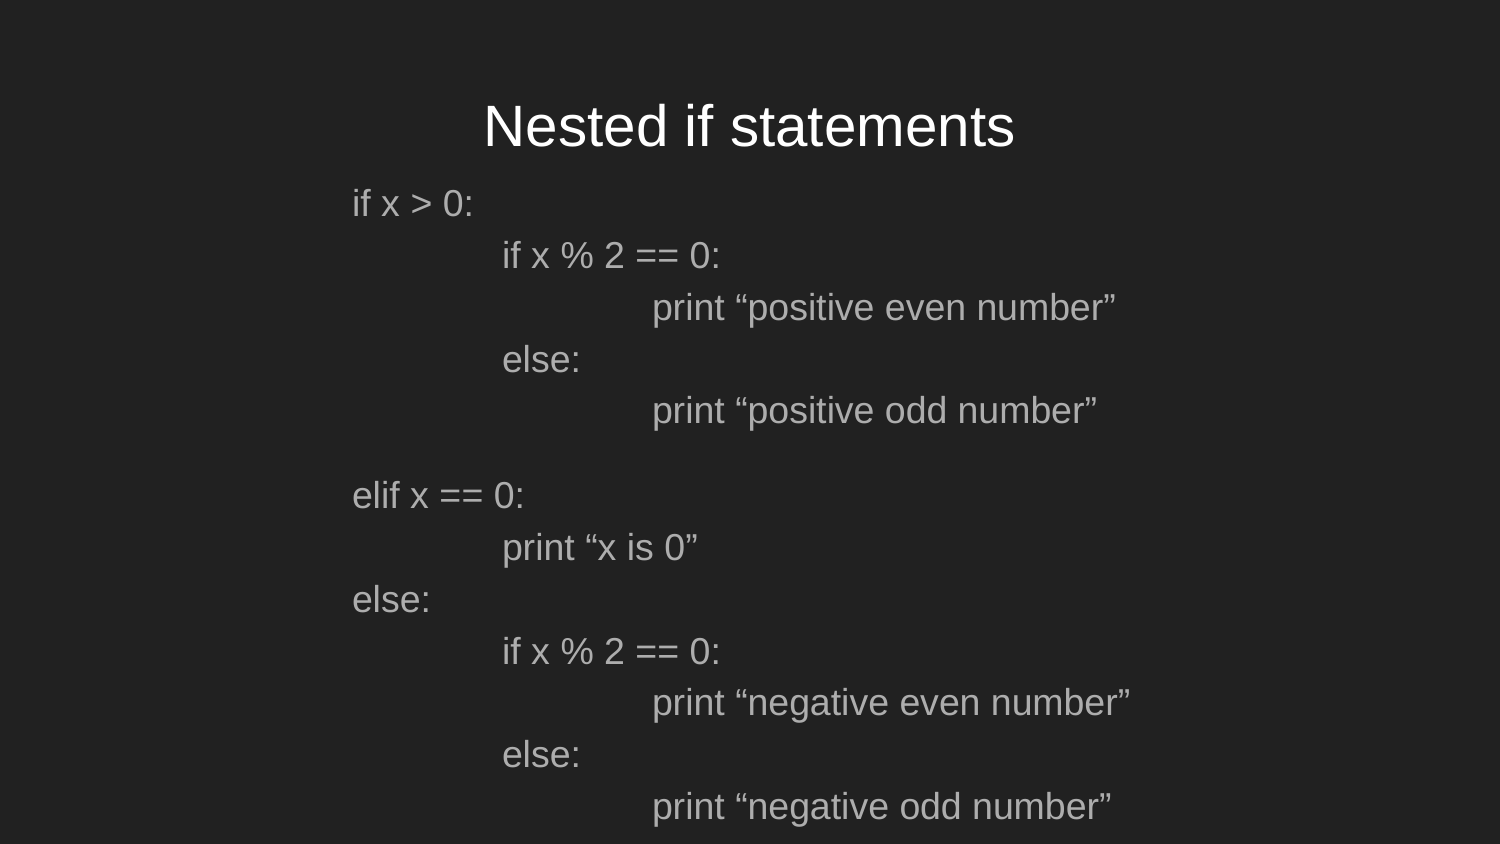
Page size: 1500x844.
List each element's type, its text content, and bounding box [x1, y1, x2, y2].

title Nested if statements [51, 72, 1449, 167]
list if x > 0: if x % 2 == 0: print “positive even number” else: print “positive odd number” elif x == 0: print “x is 0” else: if x % 2 == 0: print “negative even number” else: print “negative odd number” [337, 192, 1163, 807]
